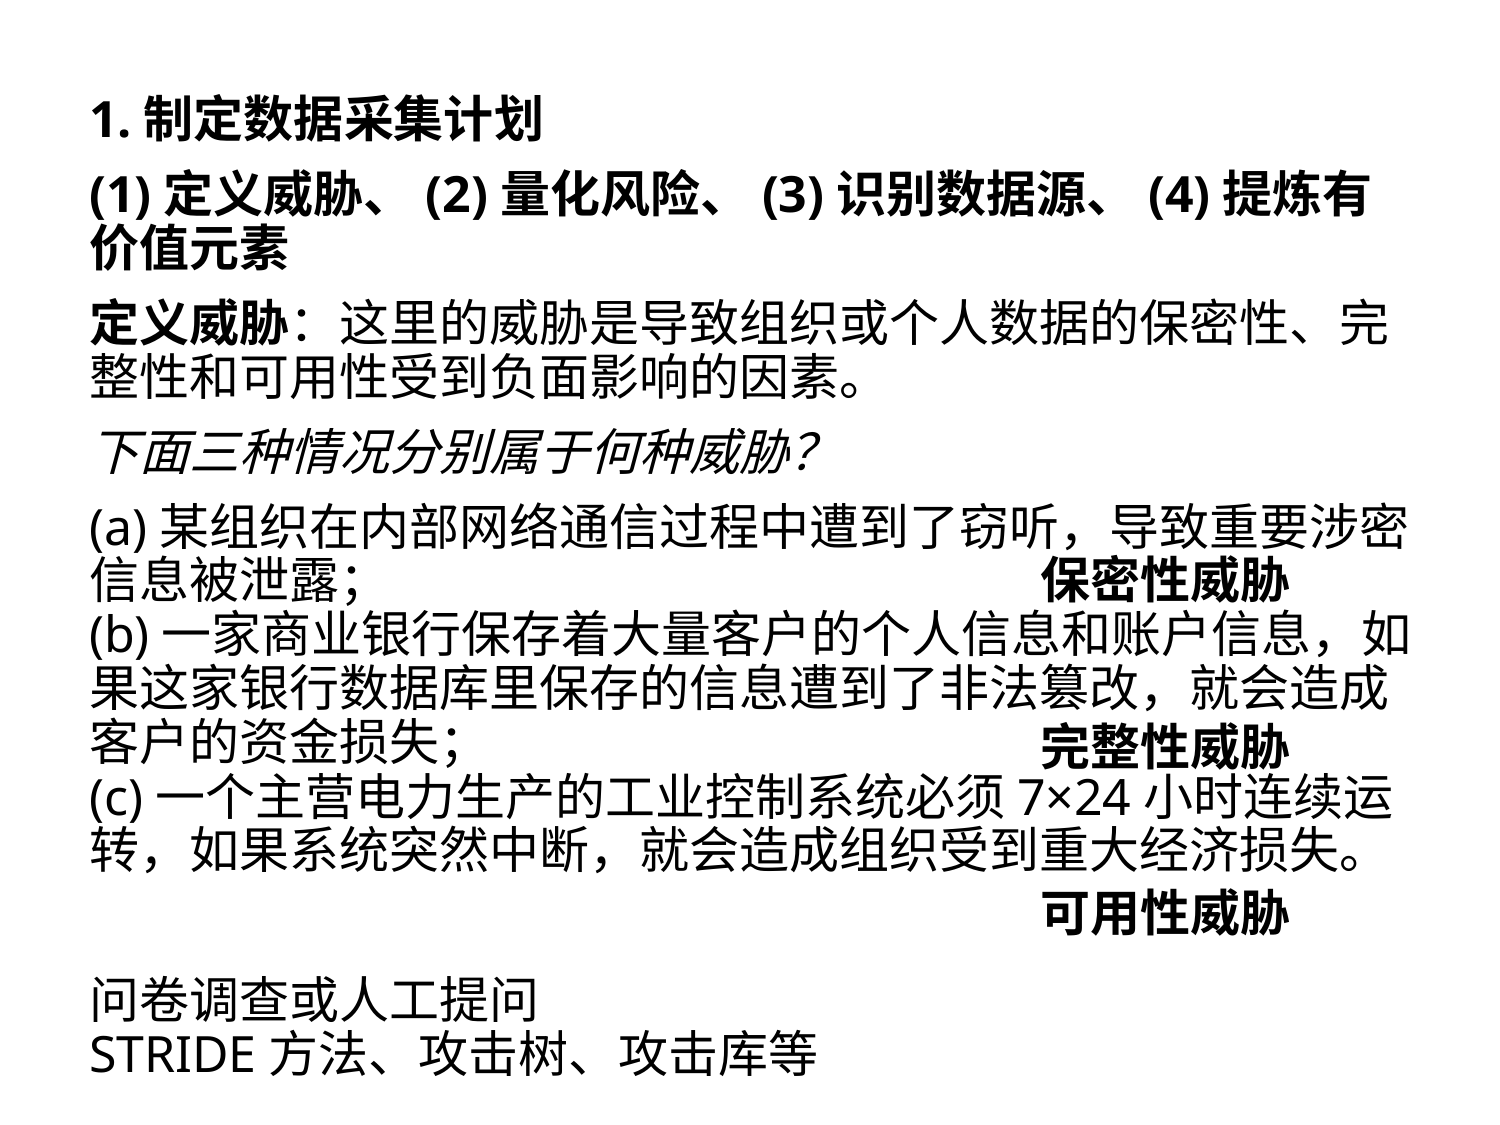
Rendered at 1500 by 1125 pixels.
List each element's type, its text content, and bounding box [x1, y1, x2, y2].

text_box 保密性威胁 [1025, 547, 1319, 615]
text_box 可用性威胁 [1025, 874, 1328, 949]
list 1.制定数据采集计划 (1)定义威胁、(2)量化风险、(3)识别数据源、(4)提炼有价值元素 定义威胁：这里的威胁是导致组织或个人数据的保密性、完整性和可用性受到负面影响的因素。 下面三种情况分别属于何种威胁？ (a)某组织在内部网络通信过程中遭到了窃听，导致重要涉密信息被泄露； (b)一家商业银行保存着大量客户的个人信息和账户信息，如果这家银行数据库里保存的信息遭到了非法篡改，就会造成客户的资金损失； (c)一个主营电力生产的工业控制系统必须7×24小时连续运转，如果系统突然中断，就会造成组织受到重大经济损失。 问卷调查或人工提问 STRIDE方法、攻击树、攻击库等 [74, 87, 1434, 1082]
text_box 完整性威胁 [1025, 708, 1328, 783]
